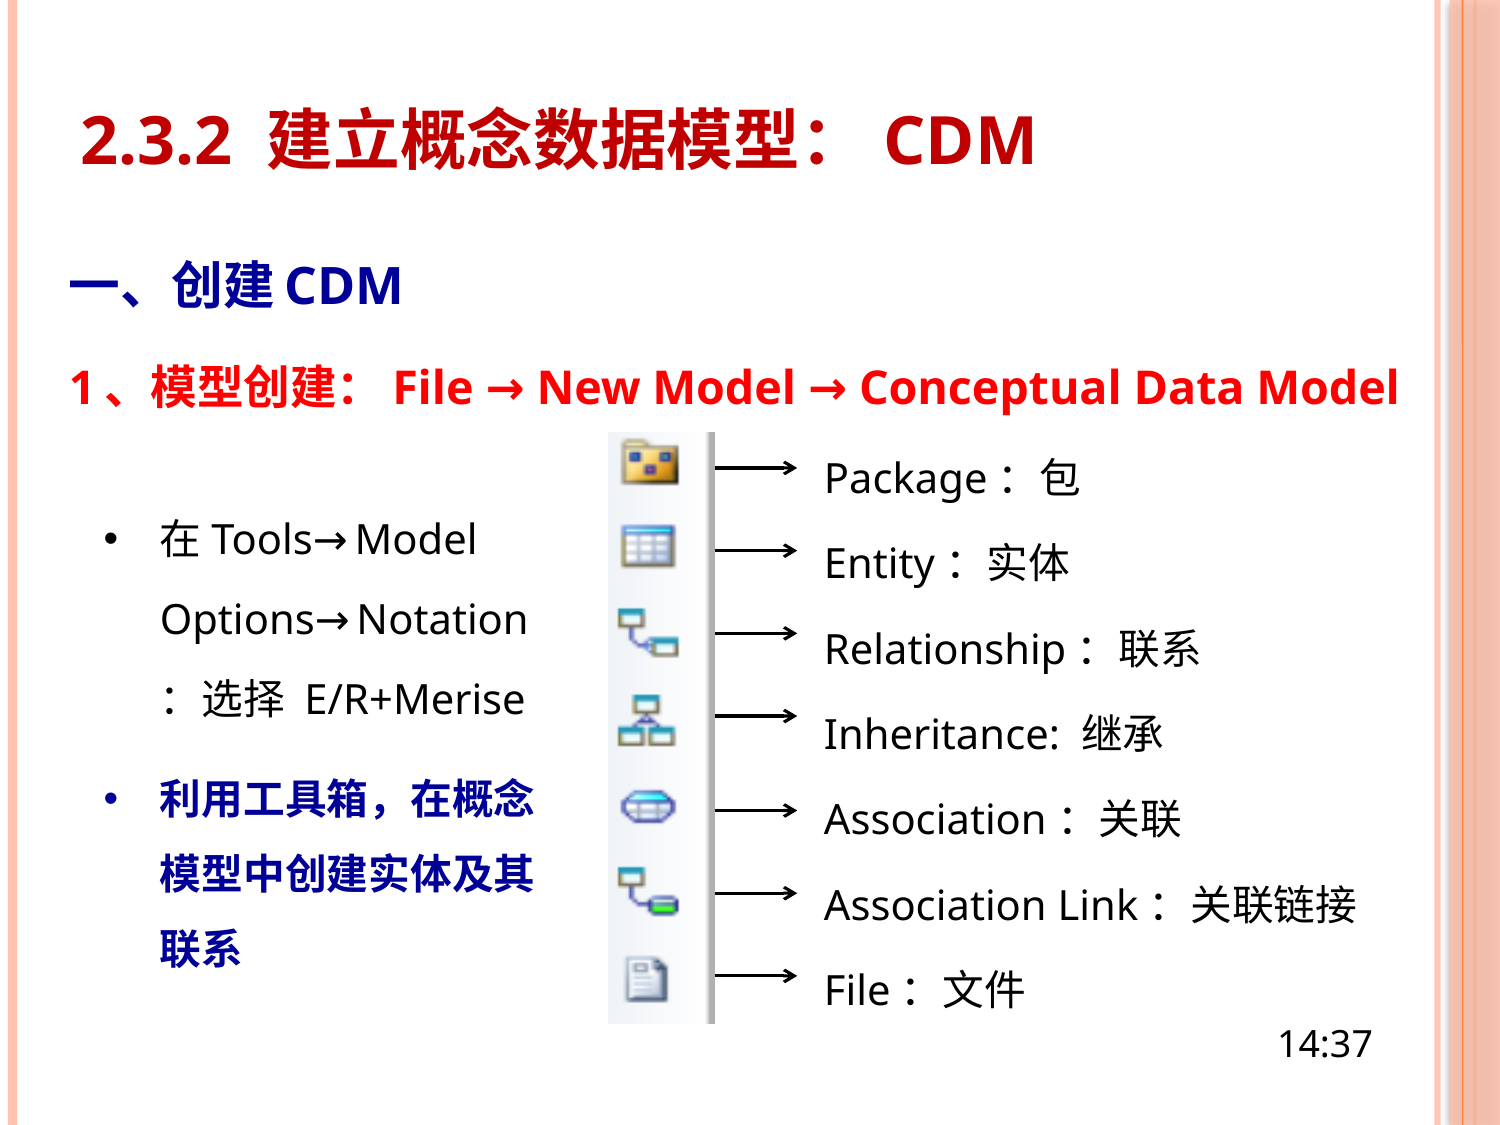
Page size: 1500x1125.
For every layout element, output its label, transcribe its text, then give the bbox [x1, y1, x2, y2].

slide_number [1037, 1024, 1388, 1073]
list 一、创建CDM 1、模型创建：File → New Model → Conceptual Data Model [54, 208, 1424, 433]
picture [607, 432, 715, 1024]
text_box Package：包 Entity：实体 Relationship：联系 Inheritance: 继承 Association：关联 Association Link：关联链接 File：文件 [809, 408, 1436, 1024]
title 2.3.2 建立概念数据模型：CDM [65, 44, 1391, 232]
text_box 在Tools→Model Options→Notation：选择 E/R+Merise 利用工具箱，在概念模型中创建实体及其联系 [88, 457, 585, 999]
